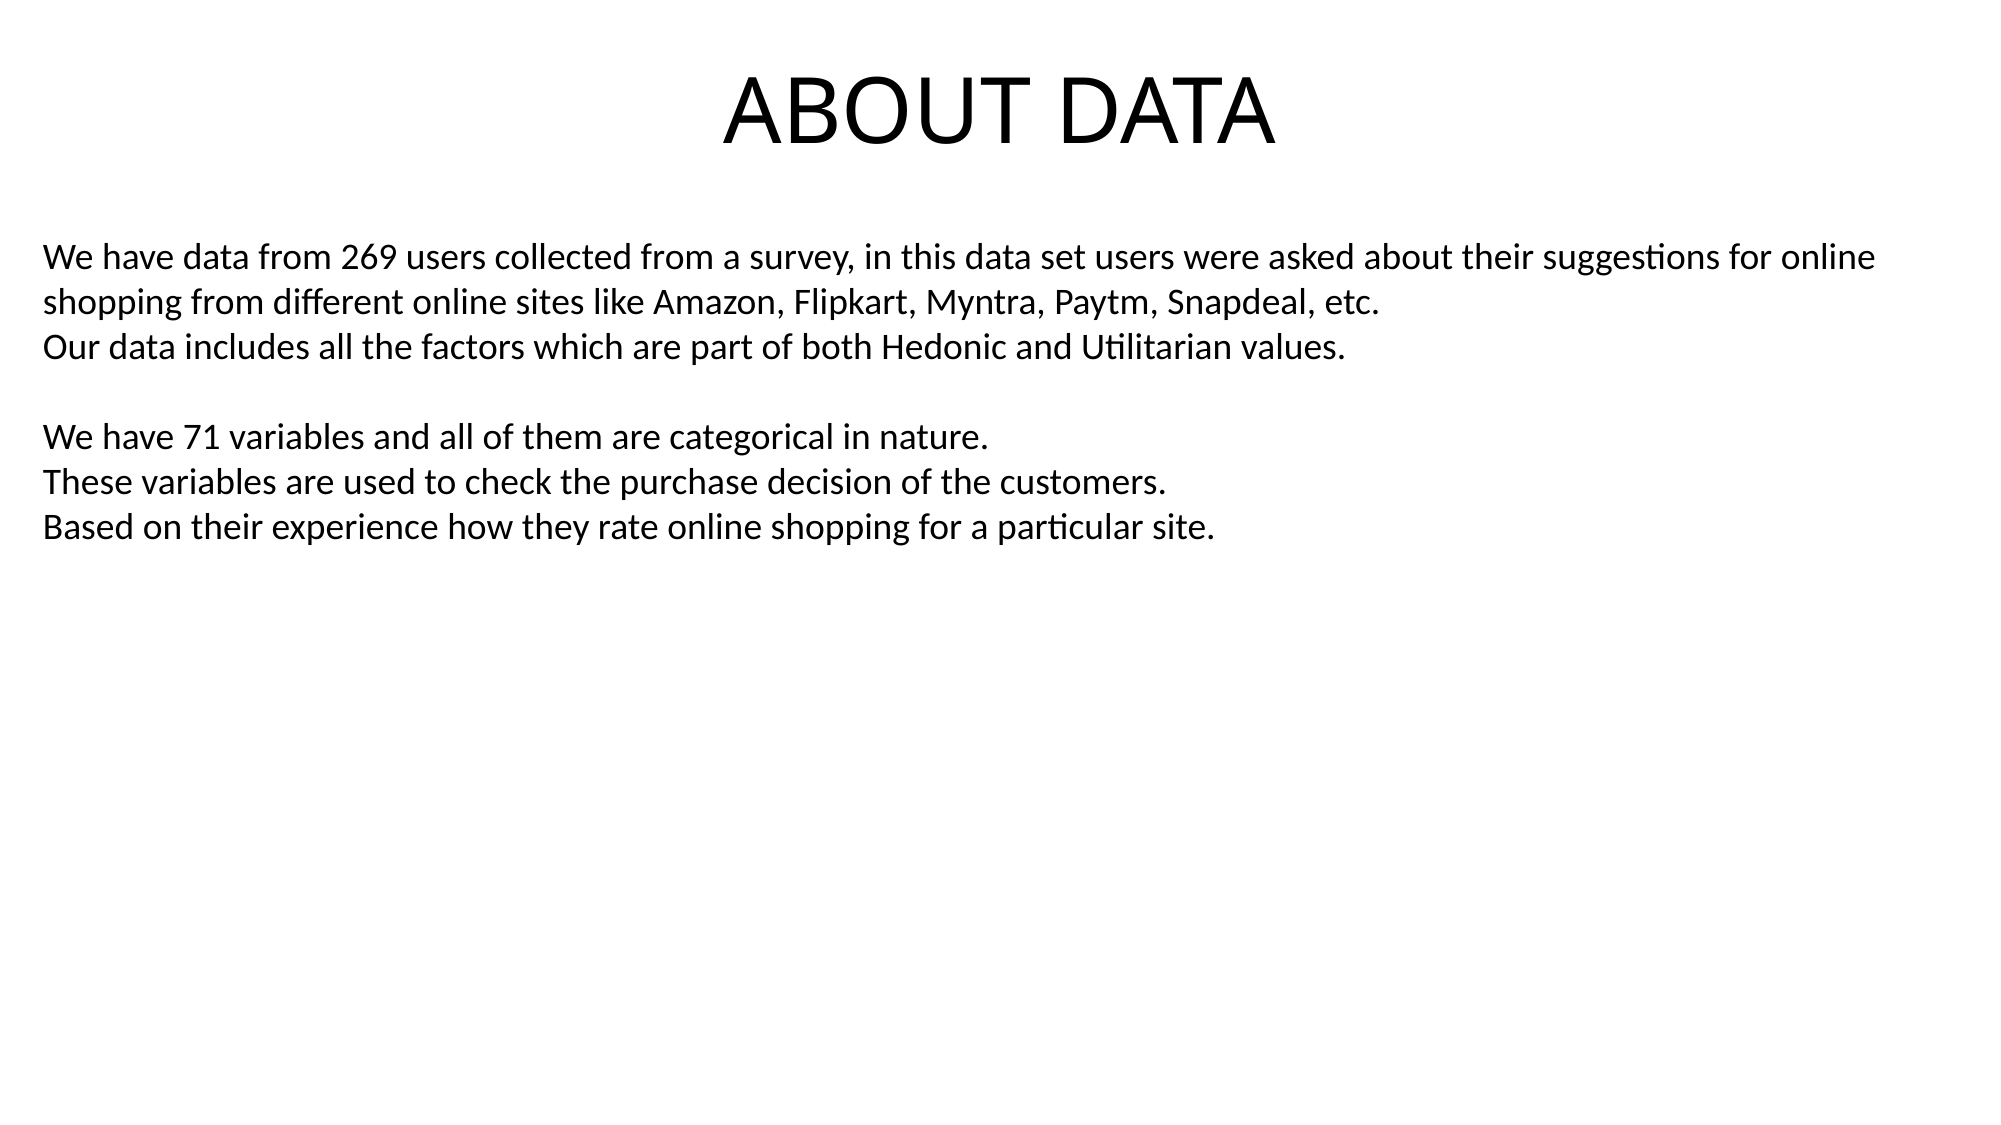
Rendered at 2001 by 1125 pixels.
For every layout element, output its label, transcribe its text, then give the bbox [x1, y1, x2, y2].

title ABOUT DATA [137, 59, 1863, 224]
text_box We have data from 269 users collected from a survey, in this data set users were asked about their suggestions for online shopping from different online sites like Amazon, Flipkart, Myntra, Paytm, Snapdeal, etc. Our data includes all the factors which are part of both Hedonic and Utilitarian values. We have 71 variables and all of them are categorical in nature. These variables are used to check the purchase decision of the customers. Based on their experience how they rate online shopping for a particular site. [28, 224, 1982, 555]
